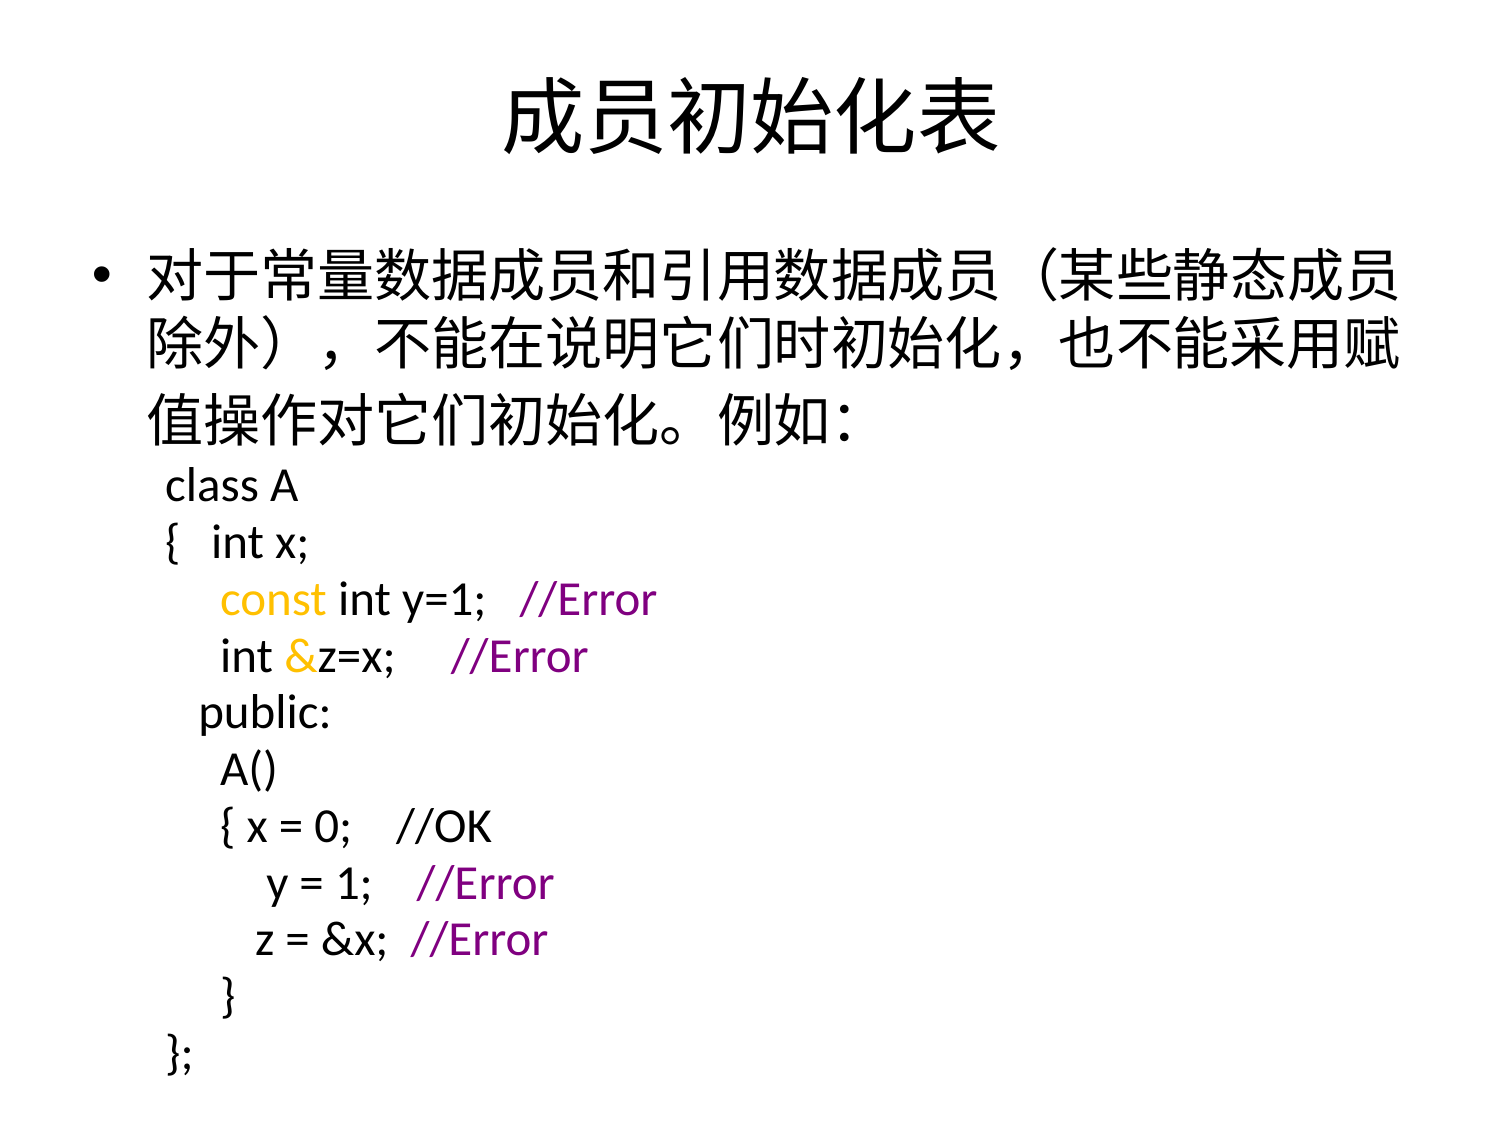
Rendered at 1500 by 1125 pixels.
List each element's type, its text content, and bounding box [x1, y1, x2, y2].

title 成员初始化表 [76, 42, 1425, 186]
list 对于常量数据成员和引用数据成员（某些静态成员除外），不能在说明它们时初始化，也不能采用赋值操作对它们初始化。例如： class A { int x; const int y=1; //Error int &z=x; //Error public: A() { x = 0; //OK y = 1; //Error z = &x; //Error } }; [76, 231, 1427, 1094]
